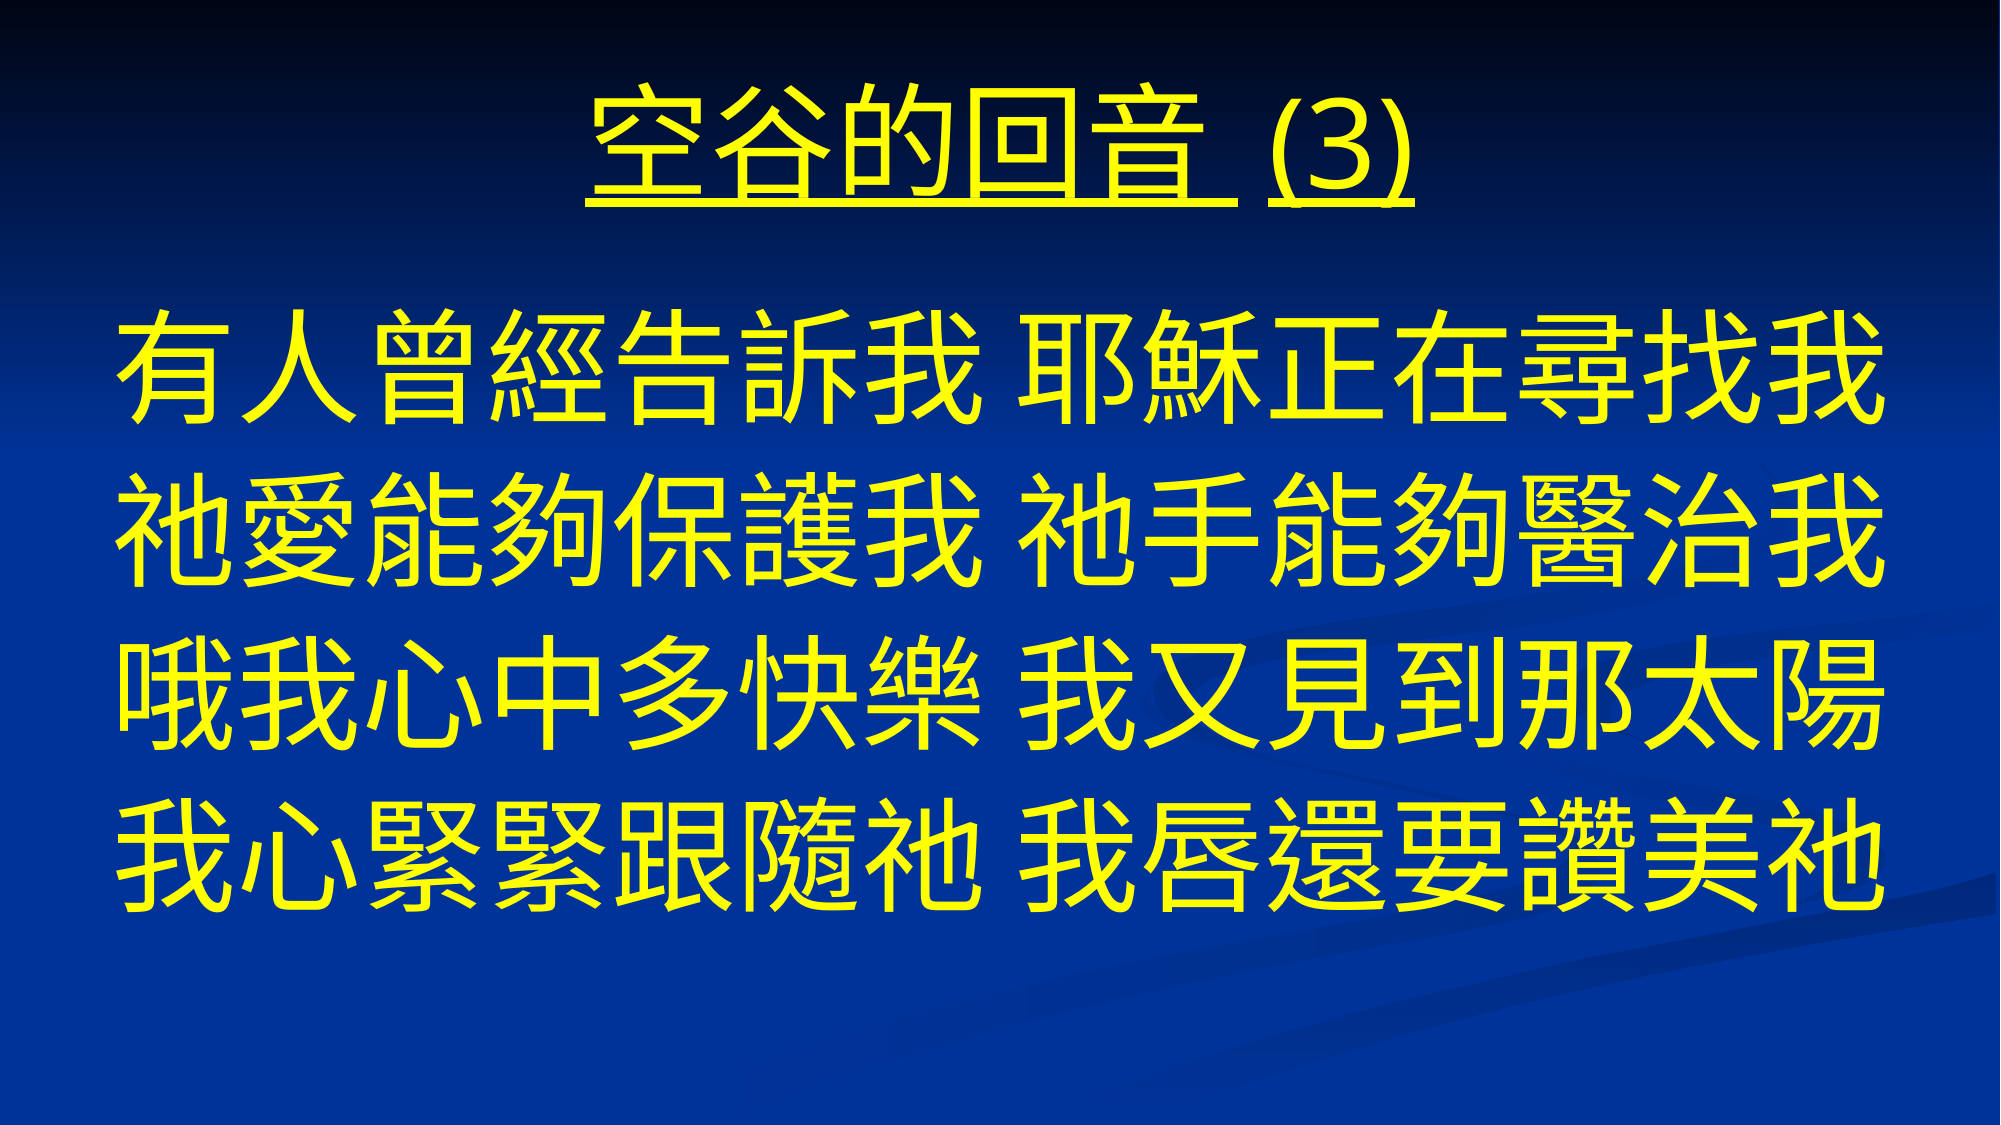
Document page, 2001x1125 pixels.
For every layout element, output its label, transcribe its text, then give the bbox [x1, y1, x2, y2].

title 空谷的回音 (3) [99, 45, 1900, 233]
list 有人曾經告訴我 耶穌正在尋找我 祂愛能夠保護我 祂手能夠醫治我 哦我心中多快樂 我又見到那太陽 我心緊緊跟隨祂 我唇還要讚美祂 [54, 282, 1945, 1025]
